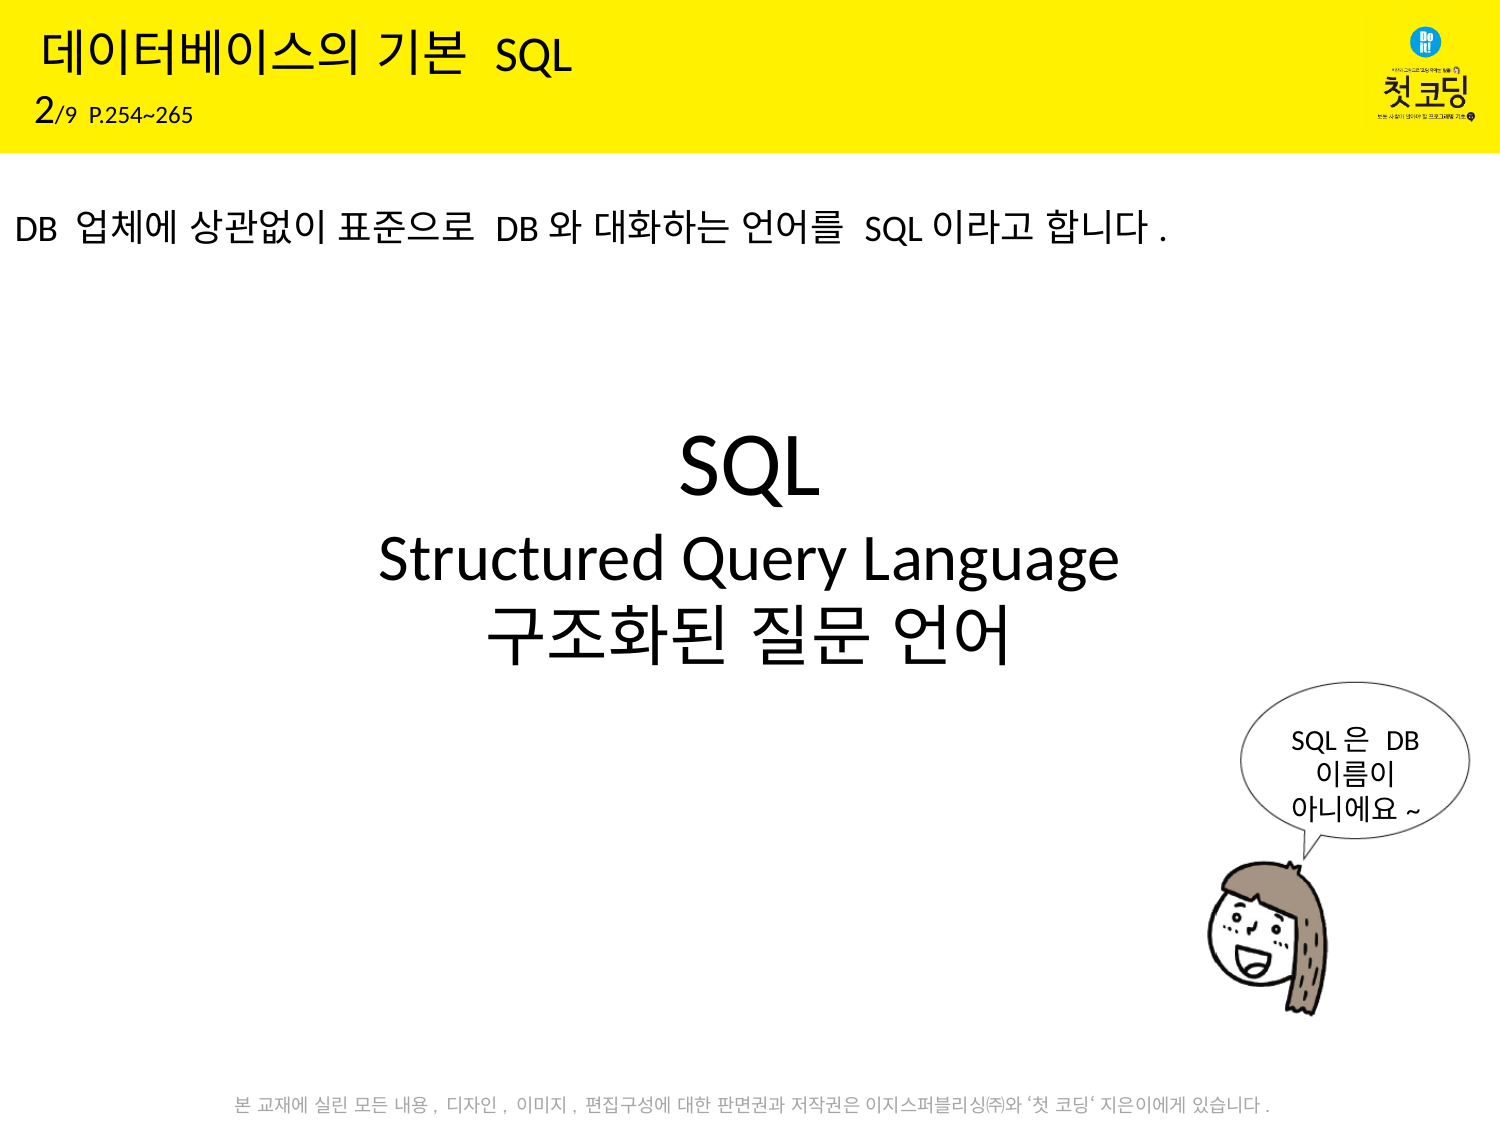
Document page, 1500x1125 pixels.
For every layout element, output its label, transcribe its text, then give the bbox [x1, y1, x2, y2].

text_box DB 업체에 상관없이 표준으로 DB와 대화하는 언어를 SQL이라고 합니다. [0, 197, 1459, 257]
text_box 데이터베이스의 기본 SQL 2/9 P.254~265 [0, 0, 1500, 154]
picture [1366, 14, 1485, 132]
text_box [1180, 666, 1485, 1032]
text_box 본 교재에 실린 모든 내용, 디자인, 이미지, 편집구성에 대한 판면권과 저작권은 이지스퍼블리싱㈜와 ‘첫 코딩‘ 지은이에게 있습니다. [220, 1086, 1290, 1124]
text_box SQL Structured Query Language 구조화된 질문 언어 [364, 396, 1136, 682]
